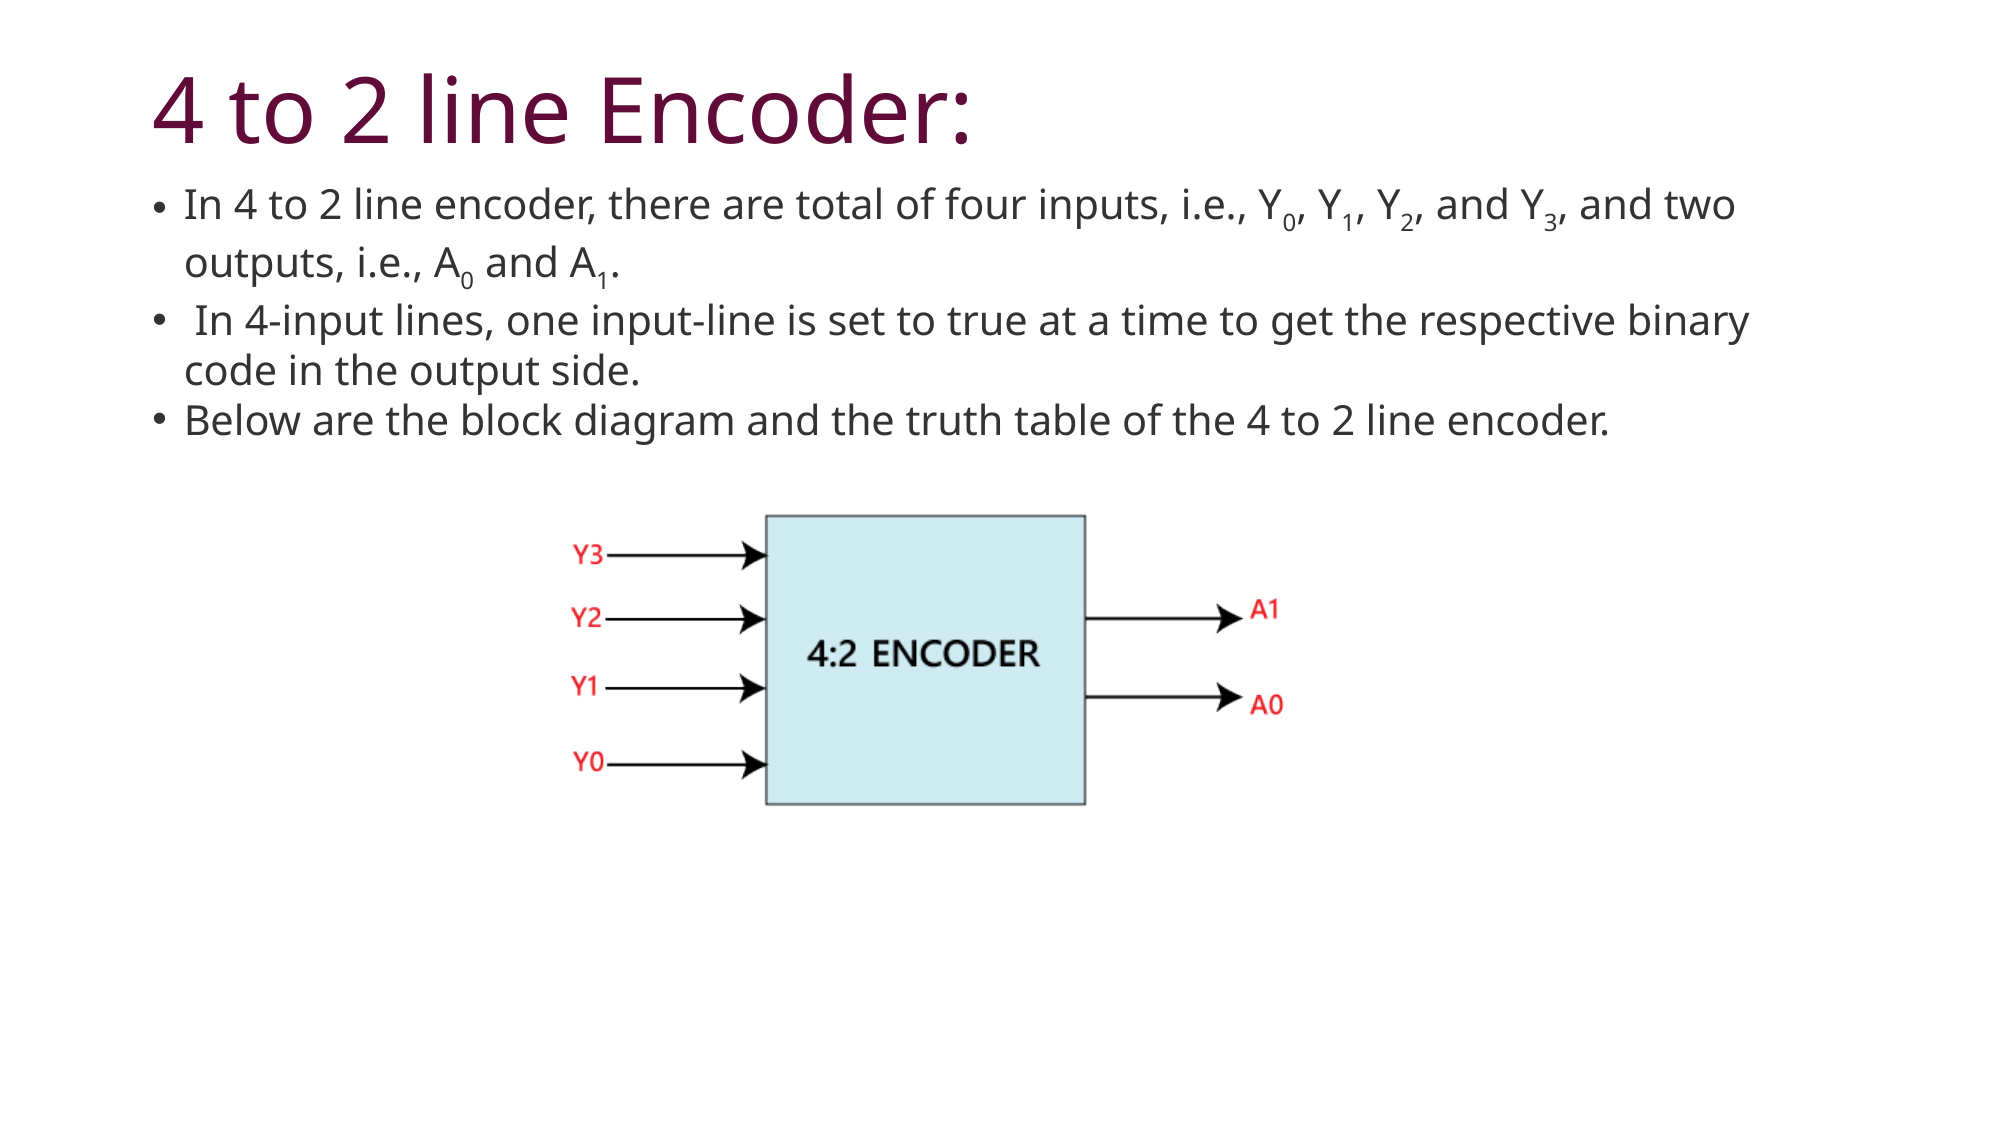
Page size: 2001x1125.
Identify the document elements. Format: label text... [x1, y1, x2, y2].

list In 4 to 2 line encoder, there are total of four inputs, i.e., Y0, Y1, Y2, and Y3, and two outputs, i.e., A0 and A1. In 4-input lines, one input-line is set to true at a time to get the respective binary code in the output side. Below are the block diagram and the truth table of the 4 to 2 line encoder. [137, 170, 1863, 1014]
picture [546, 480, 1328, 833]
title 4 to 2 line Encoder: [137, 59, 1863, 170]
